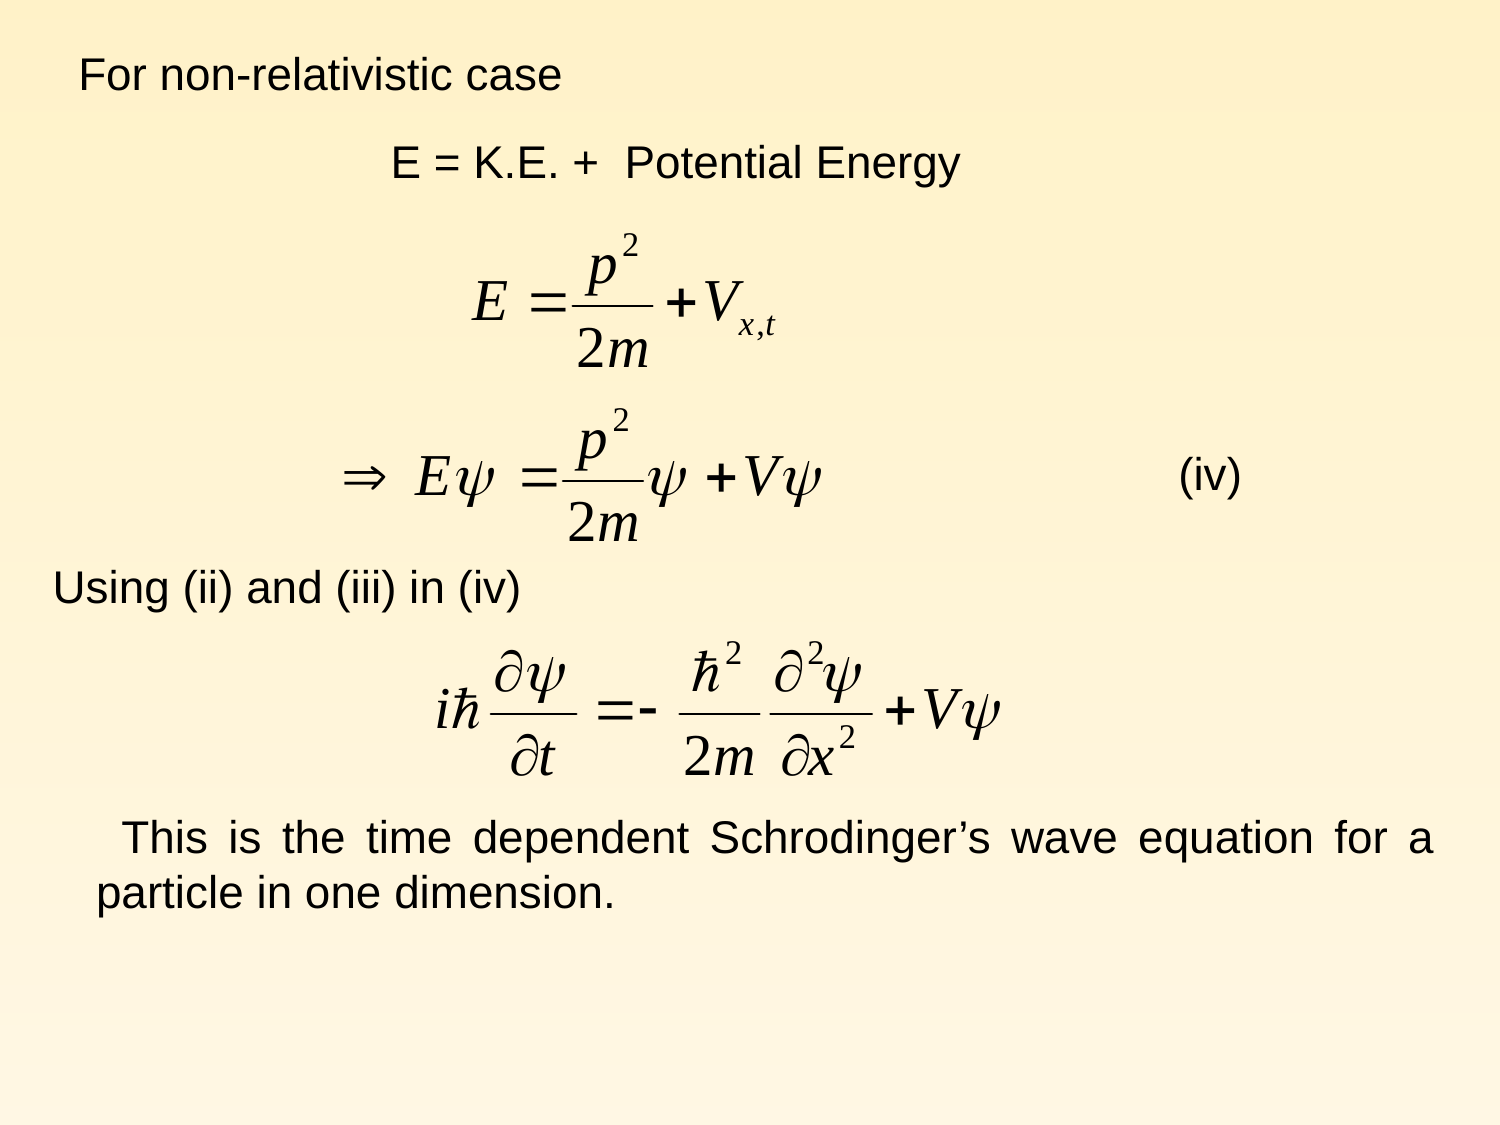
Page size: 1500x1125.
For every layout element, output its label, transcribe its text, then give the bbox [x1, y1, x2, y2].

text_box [334, 391, 842, 556]
text_box E = K.E. + Potential Energy [324, 124, 1000, 200]
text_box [427, 624, 1018, 789]
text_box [461, 216, 787, 381]
text_box Using (ii) and (iii) in (iv) [12, 549, 925, 638]
text_box This is the time dependent Schrodinger’s wave equation for a particle in one dimension. [24, 799, 1450, 938]
text_box For non-relativistic case [12, 37, 1463, 113]
text_box (iv) [1112, 437, 1388, 525]
